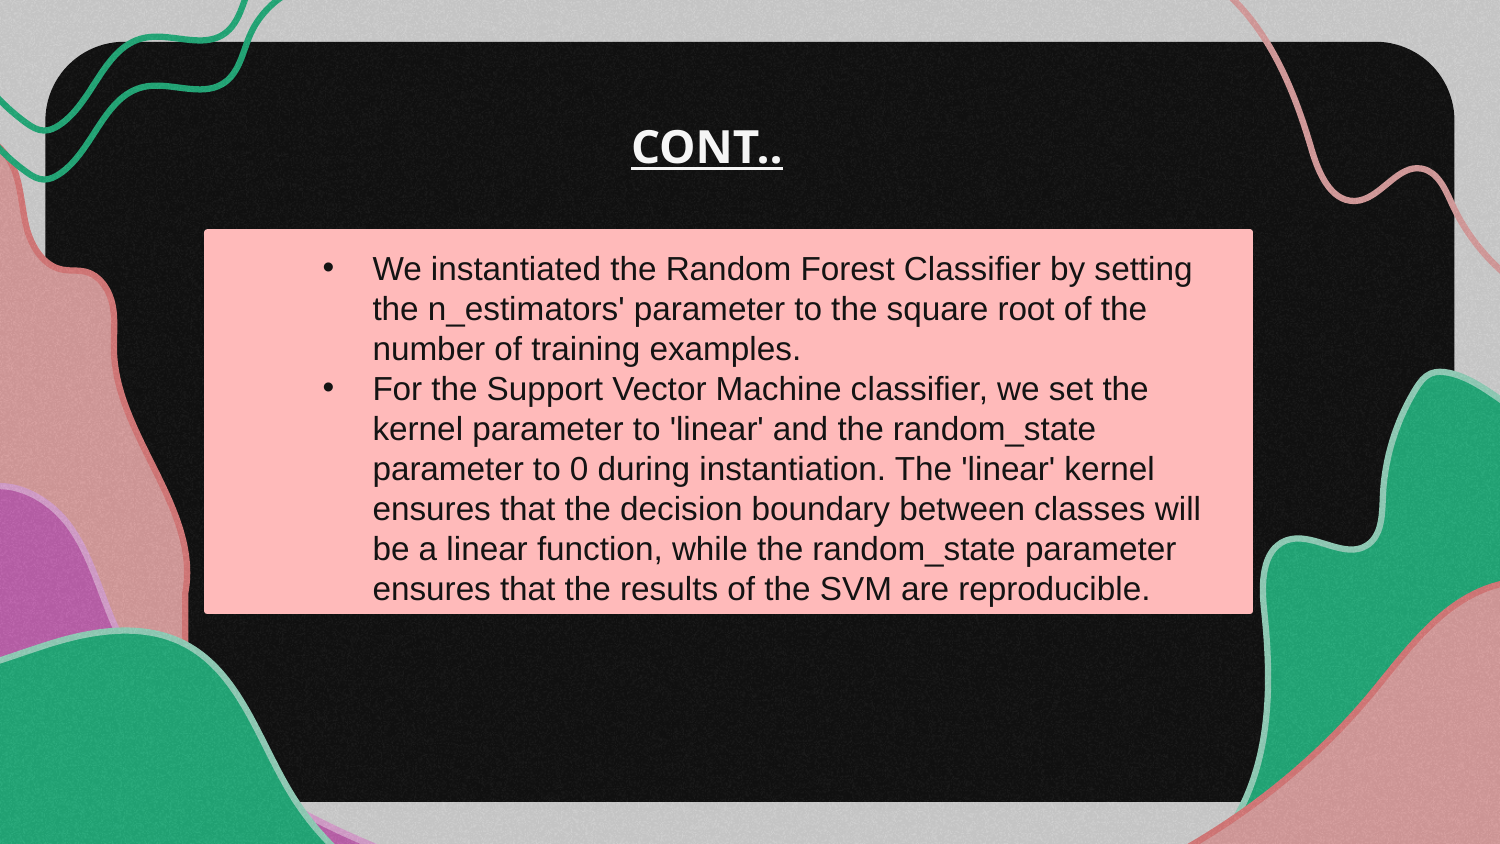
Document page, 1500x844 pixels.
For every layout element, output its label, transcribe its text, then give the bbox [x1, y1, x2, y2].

title CONT.. [36, 35, 1378, 255]
subtitle We instantiated the Random Forest Classifier by setting the n_estimators' parameter to the square root of the number of training examples. For the Support Vector Machine classifier, we set the kernel parameter to 'linear' and the random_state parameter to 0 during instantiation. The 'linear' kernel ensures that the decision boundary between classes will be a linear function, while the random_state parameter ensures that the results of the SVM are reproducible. [204, 229, 1253, 614]
